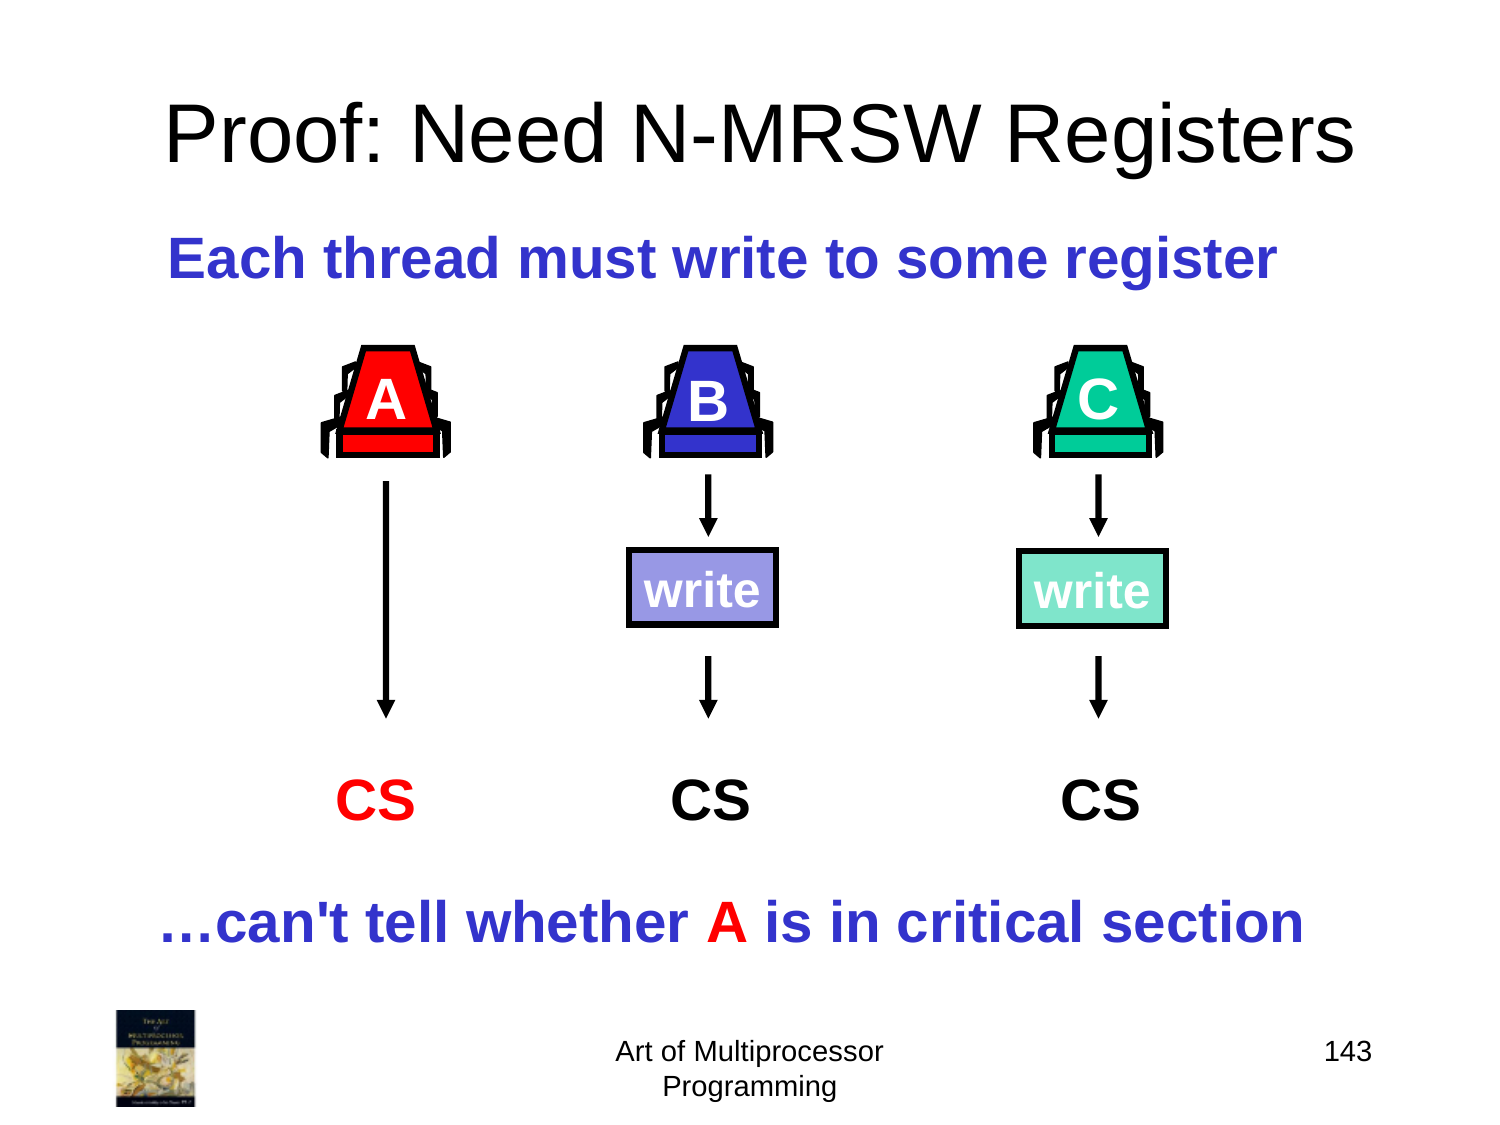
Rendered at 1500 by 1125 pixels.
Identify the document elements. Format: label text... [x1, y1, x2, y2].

text_box CS [1045, 754, 1157, 840]
text_box [702, 474, 715, 537]
text_box …can't tell whether A is in critical section [139, 876, 1341, 962]
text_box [321, 347, 451, 458]
text_box write [1019, 550, 1166, 626]
footer Art of Multiprocessor Programming [512, 1024, 988, 1101]
picture [107, 1010, 204, 1107]
text_box write [629, 549, 776, 625]
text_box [1033, 347, 1163, 458]
text_box [1092, 474, 1105, 537]
text_box [1092, 656, 1105, 719]
text_box Each thread must write to some register [153, 213, 1369, 298]
title Proof: Need N-MRSW Registers [100, 35, 1421, 224]
text_box CS [320, 754, 432, 840]
text_box [702, 656, 715, 719]
slide_number 143 [1074, 1024, 1388, 1101]
text_box [379, 481, 393, 719]
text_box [643, 347, 773, 458]
text_box CS [655, 754, 767, 840]
